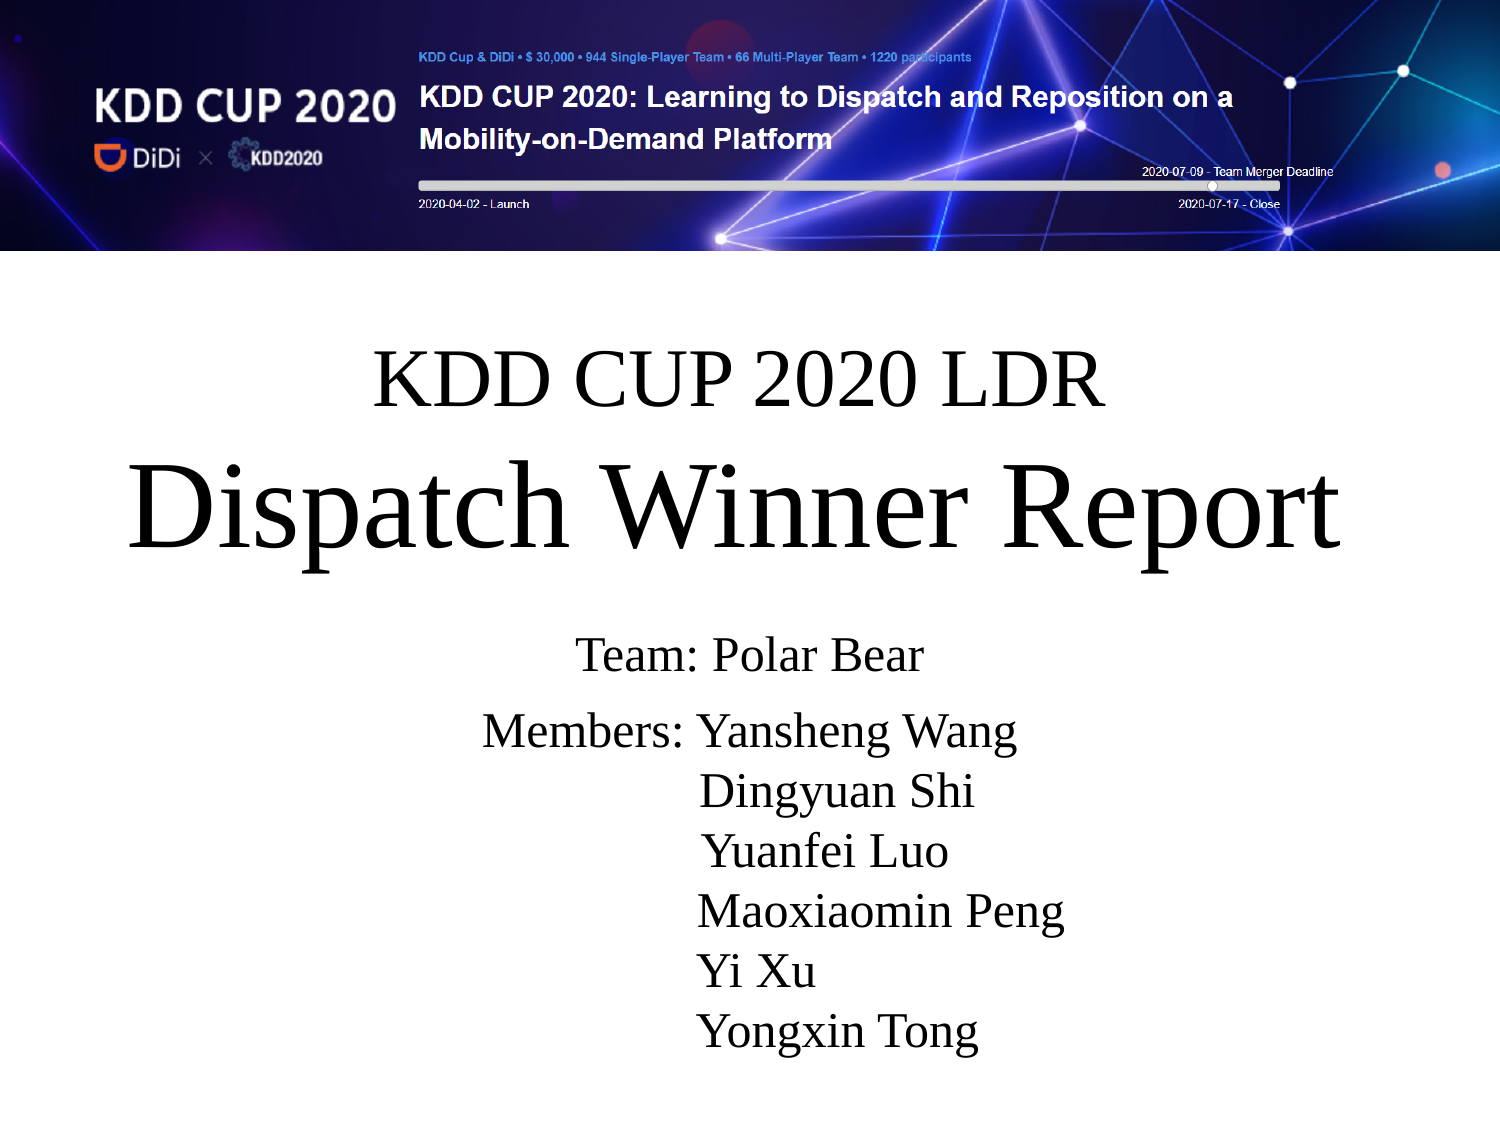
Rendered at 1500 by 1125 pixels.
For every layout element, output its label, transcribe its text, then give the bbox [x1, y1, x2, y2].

picture [0, 0, 1500, 251]
text_box Members: Yansheng Wang Dingyuan Shi Yuanfei Luo Maoxiaomin Peng Yi Xu Yongxin Tong [136, 689, 1364, 1065]
text_box KDD CUP 2020 LDR Dispatch Winner Report [88, 315, 1412, 581]
text_box Team: Polar Bear [88, 614, 1412, 689]
